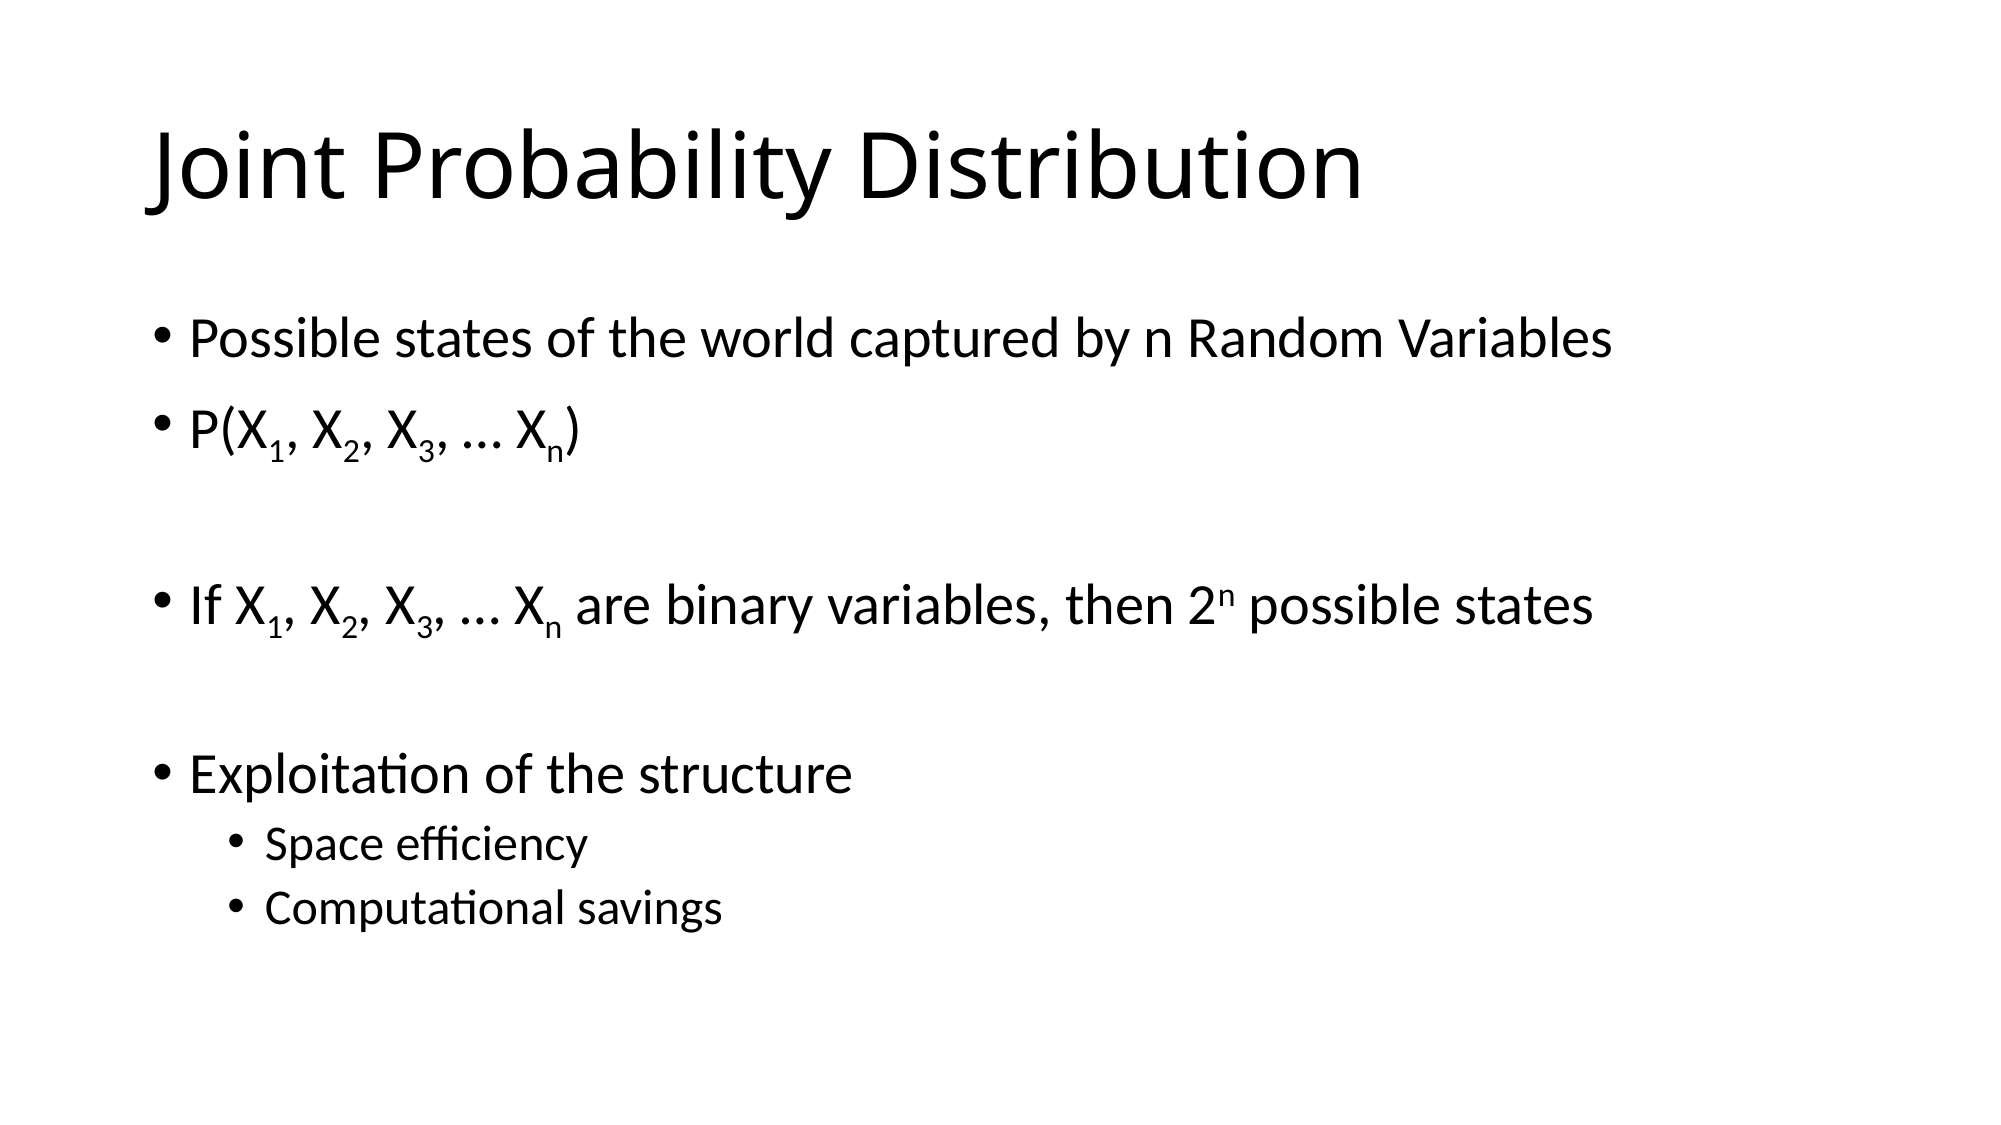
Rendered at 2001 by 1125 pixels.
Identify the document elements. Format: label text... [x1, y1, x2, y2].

list Possible states of the world captured by n Random Variables P(X1, X2, X3, … Xn) If X1, X2, X3, … Xn are binary variables, then 2n possible states Exploitation of the structure Space efficiency Computational savings [137, 299, 1863, 1014]
title Joint Probability Distribution [137, 59, 1863, 278]
